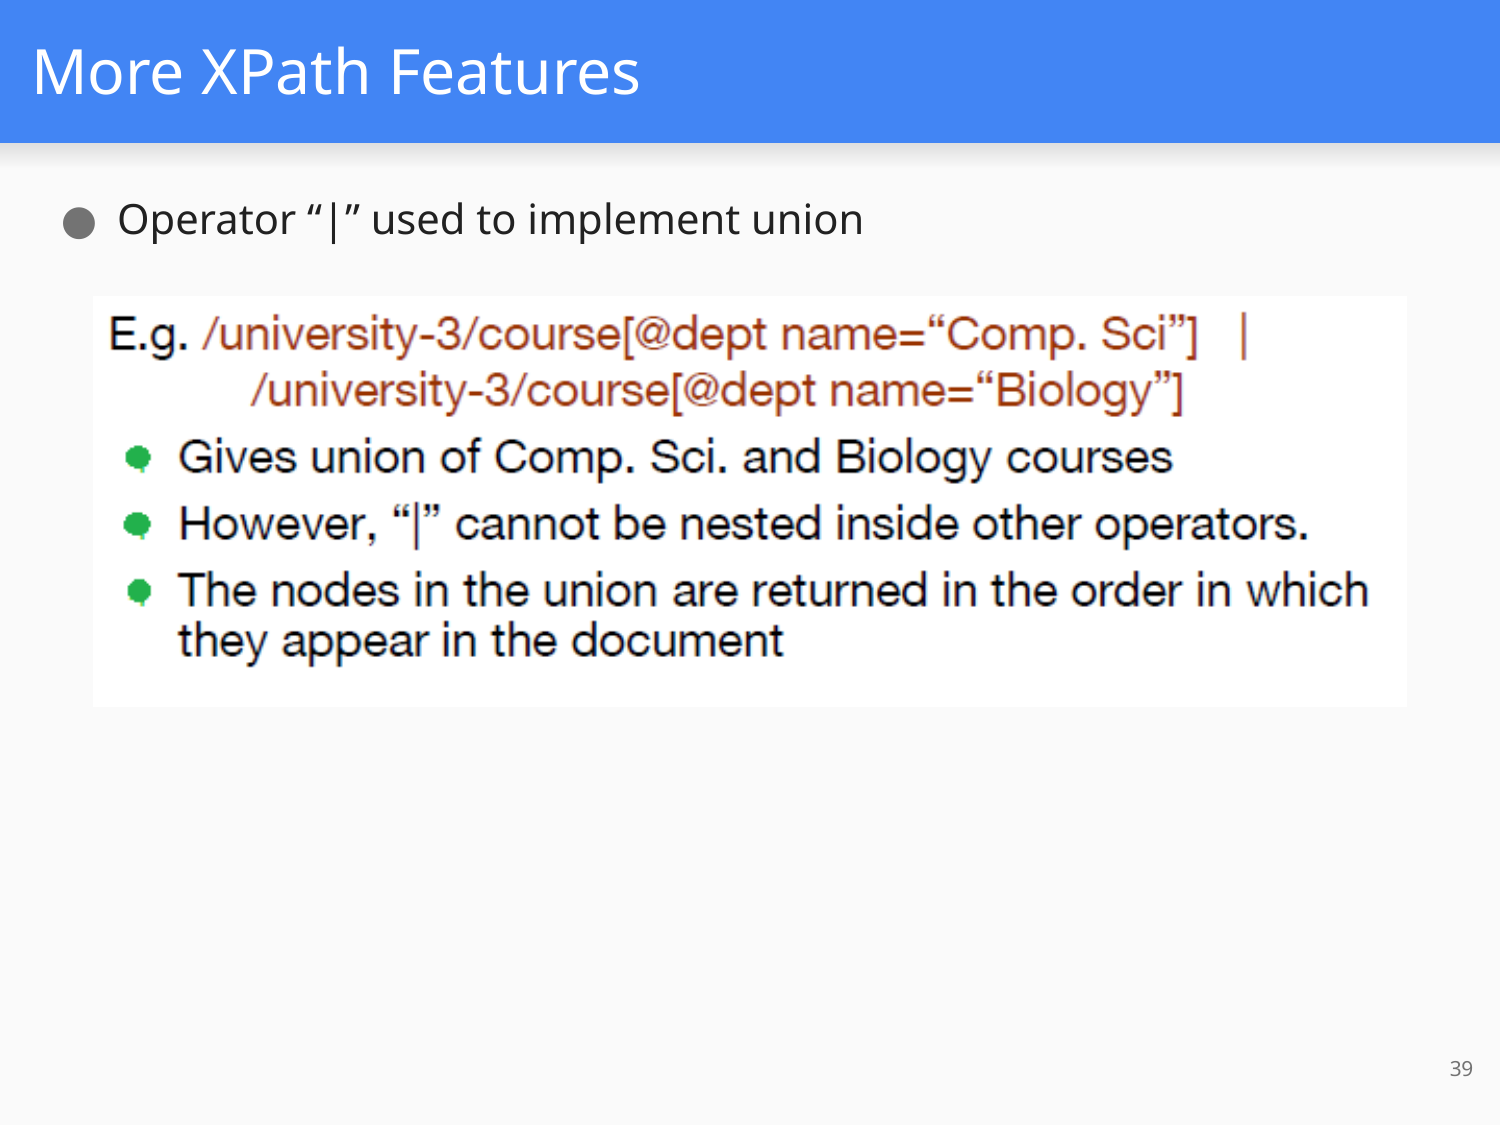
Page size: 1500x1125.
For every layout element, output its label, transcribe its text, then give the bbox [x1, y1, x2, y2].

text_box Operator “|” used to implement union [45, 170, 1435, 1071]
picture [92, 295, 1408, 707]
slide_number 39 [1398, 1027, 1489, 1114]
title More XPath Features [16, 3, 1464, 136]
